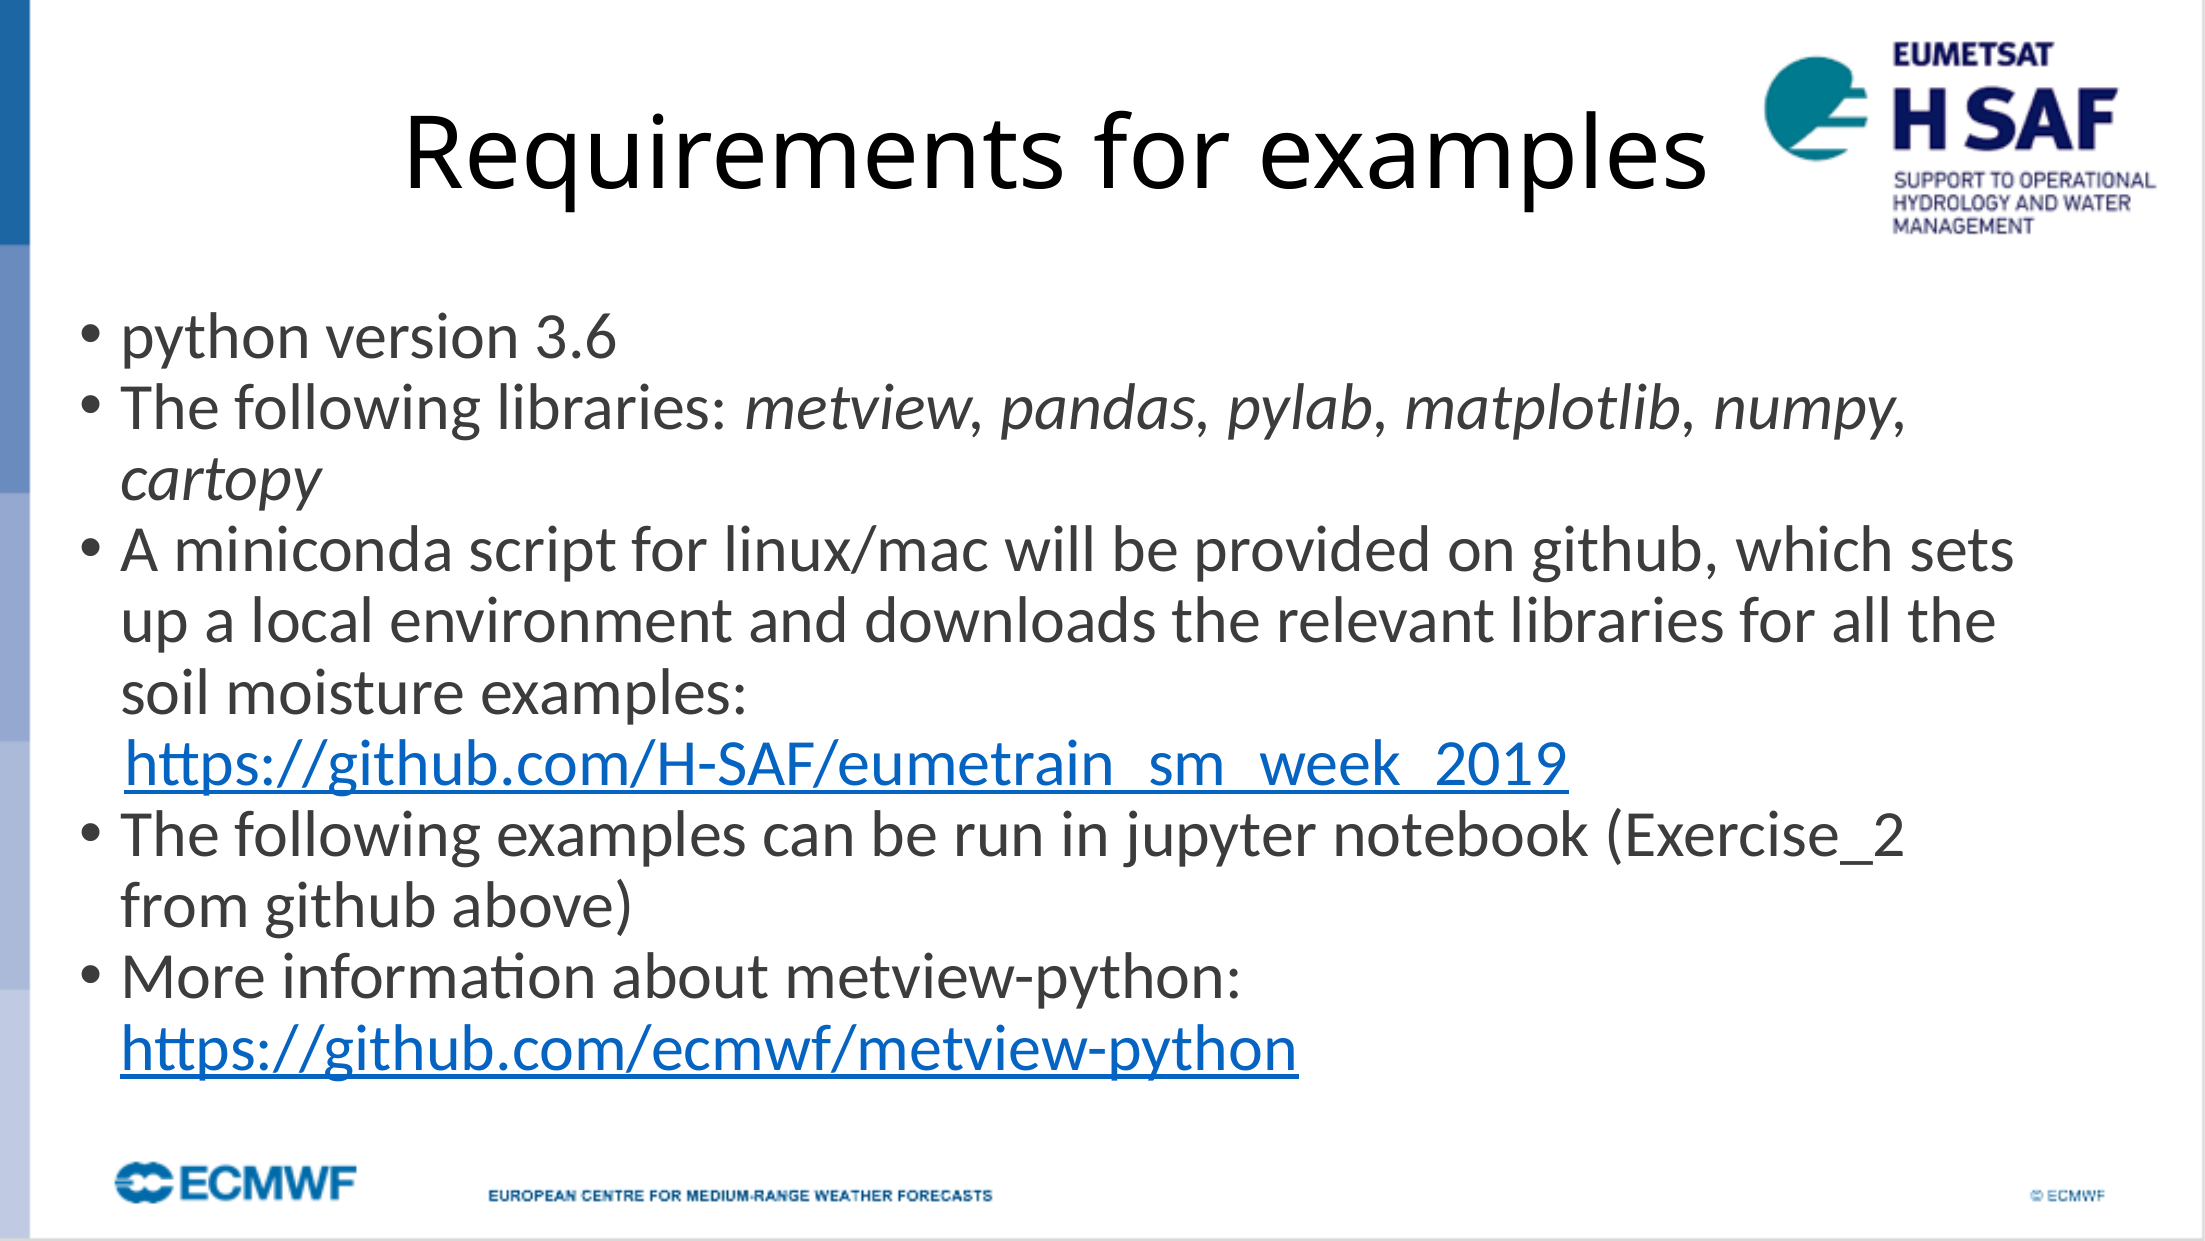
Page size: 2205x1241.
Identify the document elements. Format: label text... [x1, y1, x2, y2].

text_box python version 3.6 The following libraries: metview, pandas, pylab, matplotlib, numpy, cartopy A miniconda script for linux/mac will be provided on github, which sets up a local environment and downloads the relevant libraries for all the soil moisture examples: https://github.com/H-SAF/eumetrain_sm_week_2019 The following examples can be run in jupyter notebook (Exercise_2 from github above) More information about metview-python: https://github.com/ecmwf/metview-python [64, 260, 2049, 1094]
text_box Requirements for examples [64, 52, 2049, 260]
picture [0, 0, 2205, 1241]
